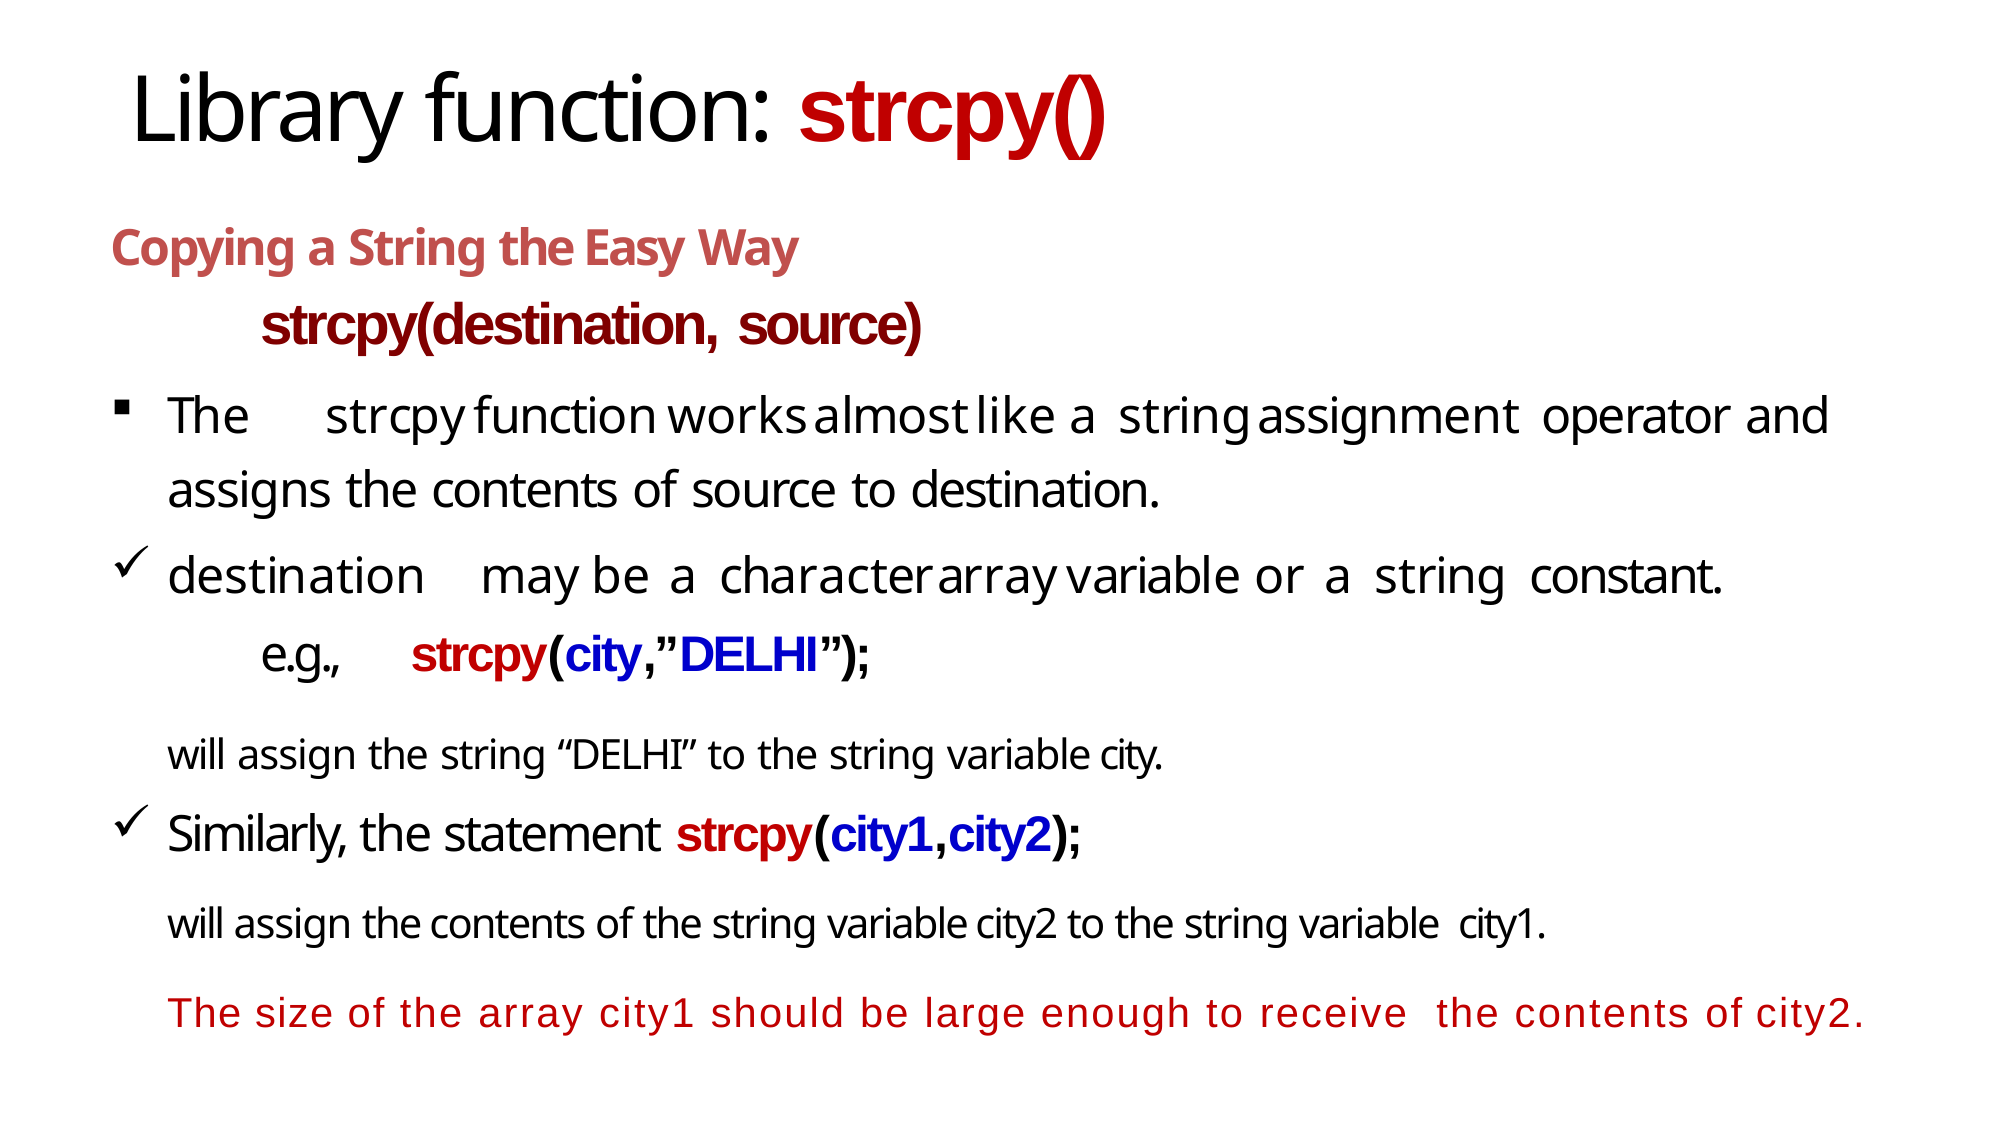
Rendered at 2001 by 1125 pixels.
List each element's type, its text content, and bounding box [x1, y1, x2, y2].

title Library function: strcpy() [114, 28, 1840, 194]
list Copying a String the Easy Way strcpy(destination, source) The strcpy function works almost like a string assignment operator and assigns the contents of source to destination. destination may be a character array variable or a string constant. e.g., strcpy(city,”DELHI”); will assign the string “DELHI” to the string variable city. Similarly, the statement strcpy(city1,city2); will assign the contents of the string variable city2 to the string variable city1. The size of the array city1 should be large enough to receive the contents of city2. [93, 194, 1907, 1050]
